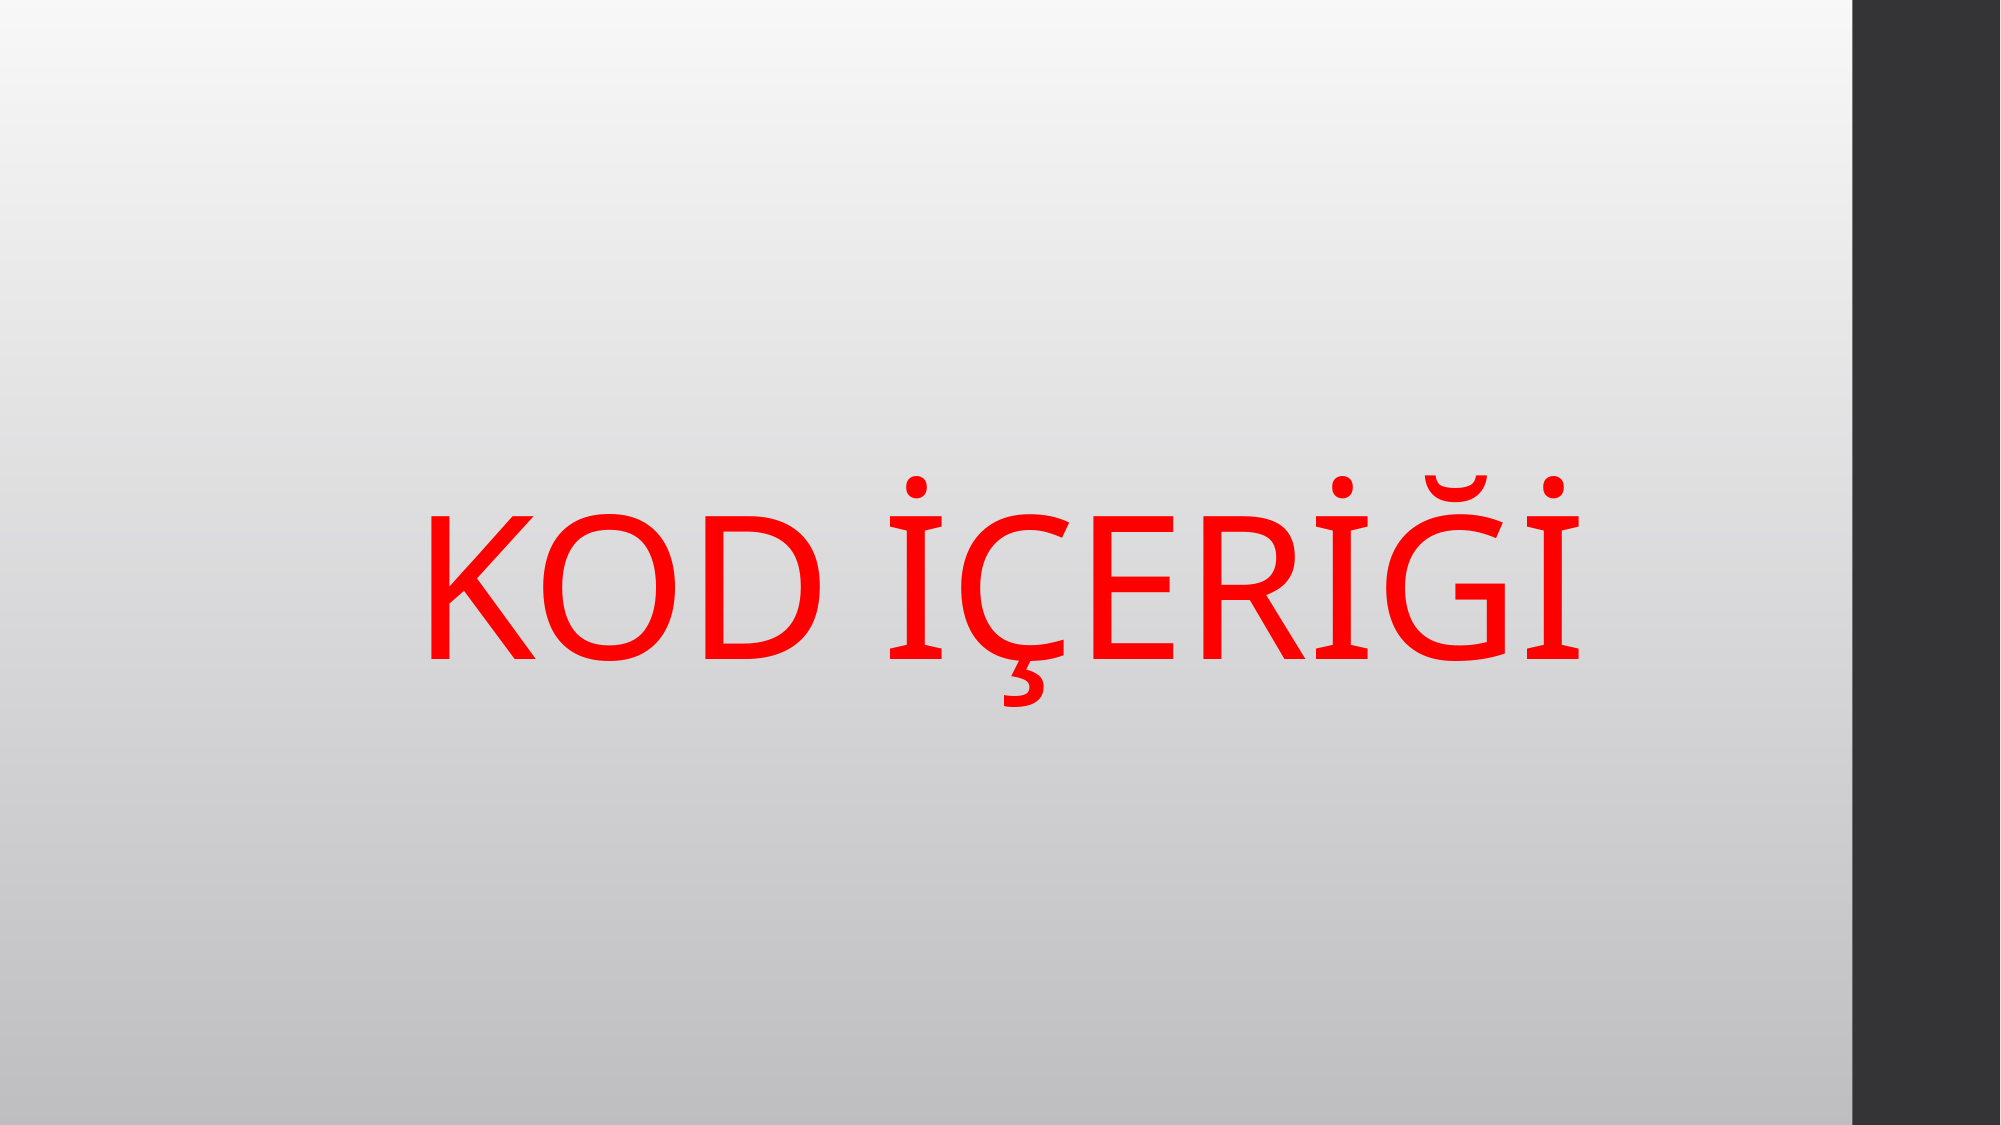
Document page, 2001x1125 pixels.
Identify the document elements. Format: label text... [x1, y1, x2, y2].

title KOD İÇERİĞİ [101, 208, 1899, 711]
